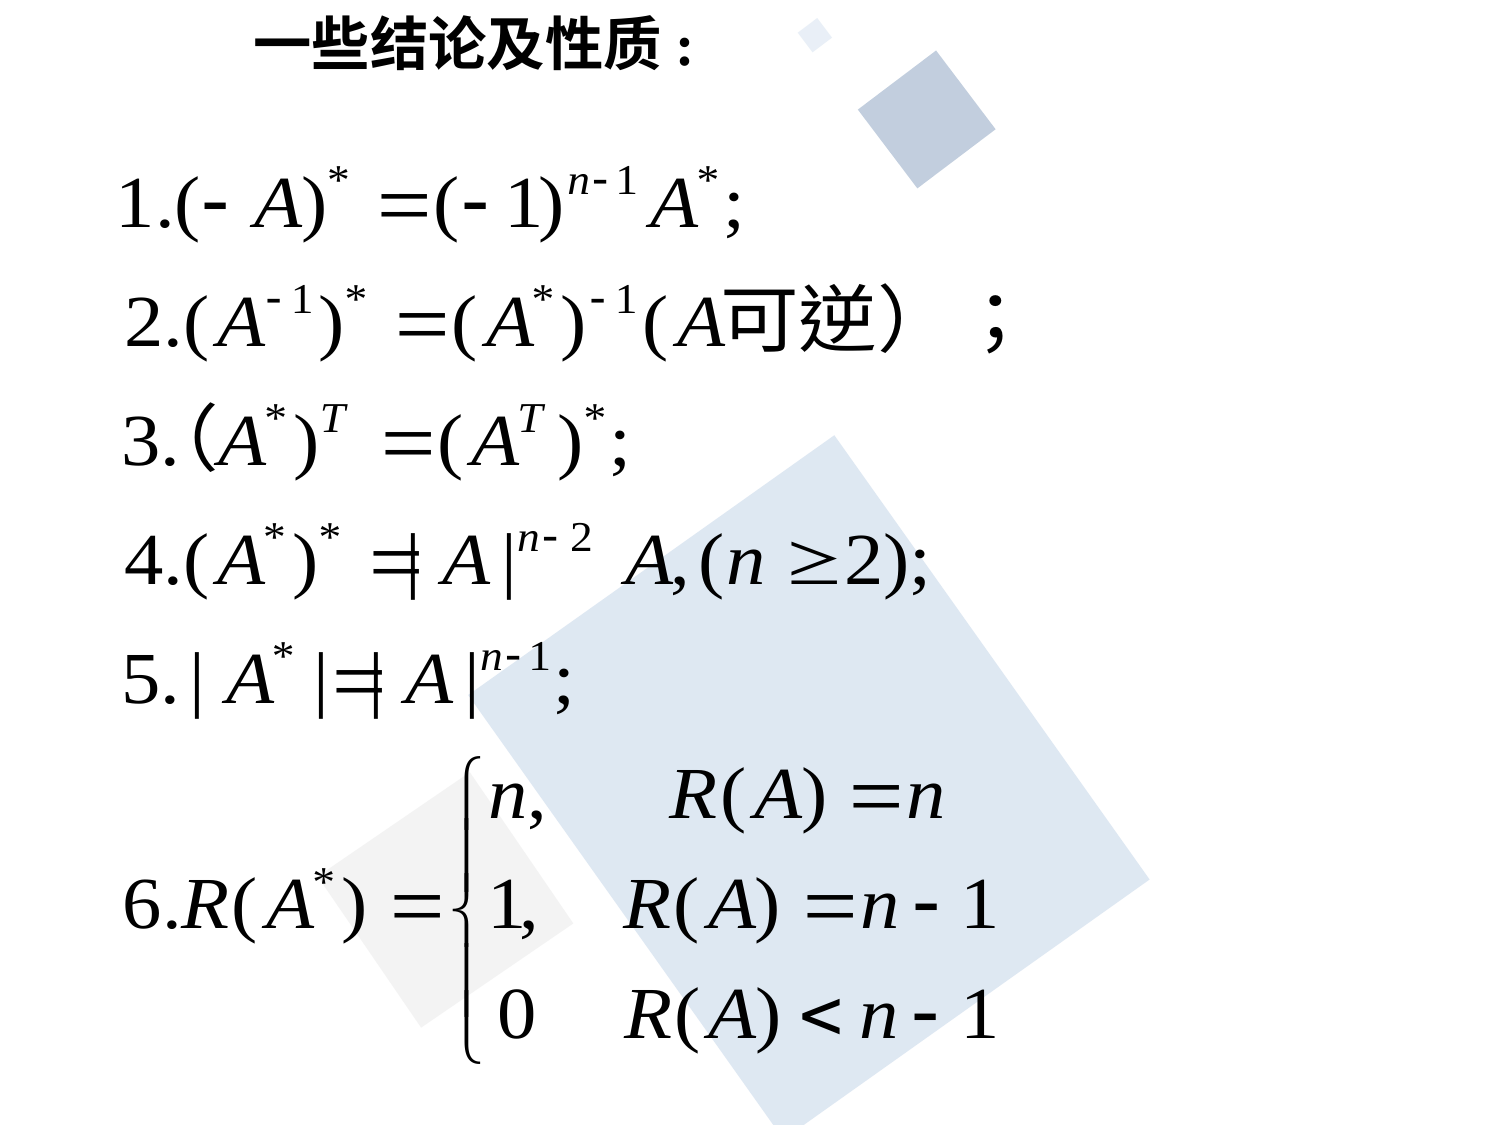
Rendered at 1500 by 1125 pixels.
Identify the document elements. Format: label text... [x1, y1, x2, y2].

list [111, 148, 1011, 1078]
title 一些结论及性质: [0, 0, 949, 126]
